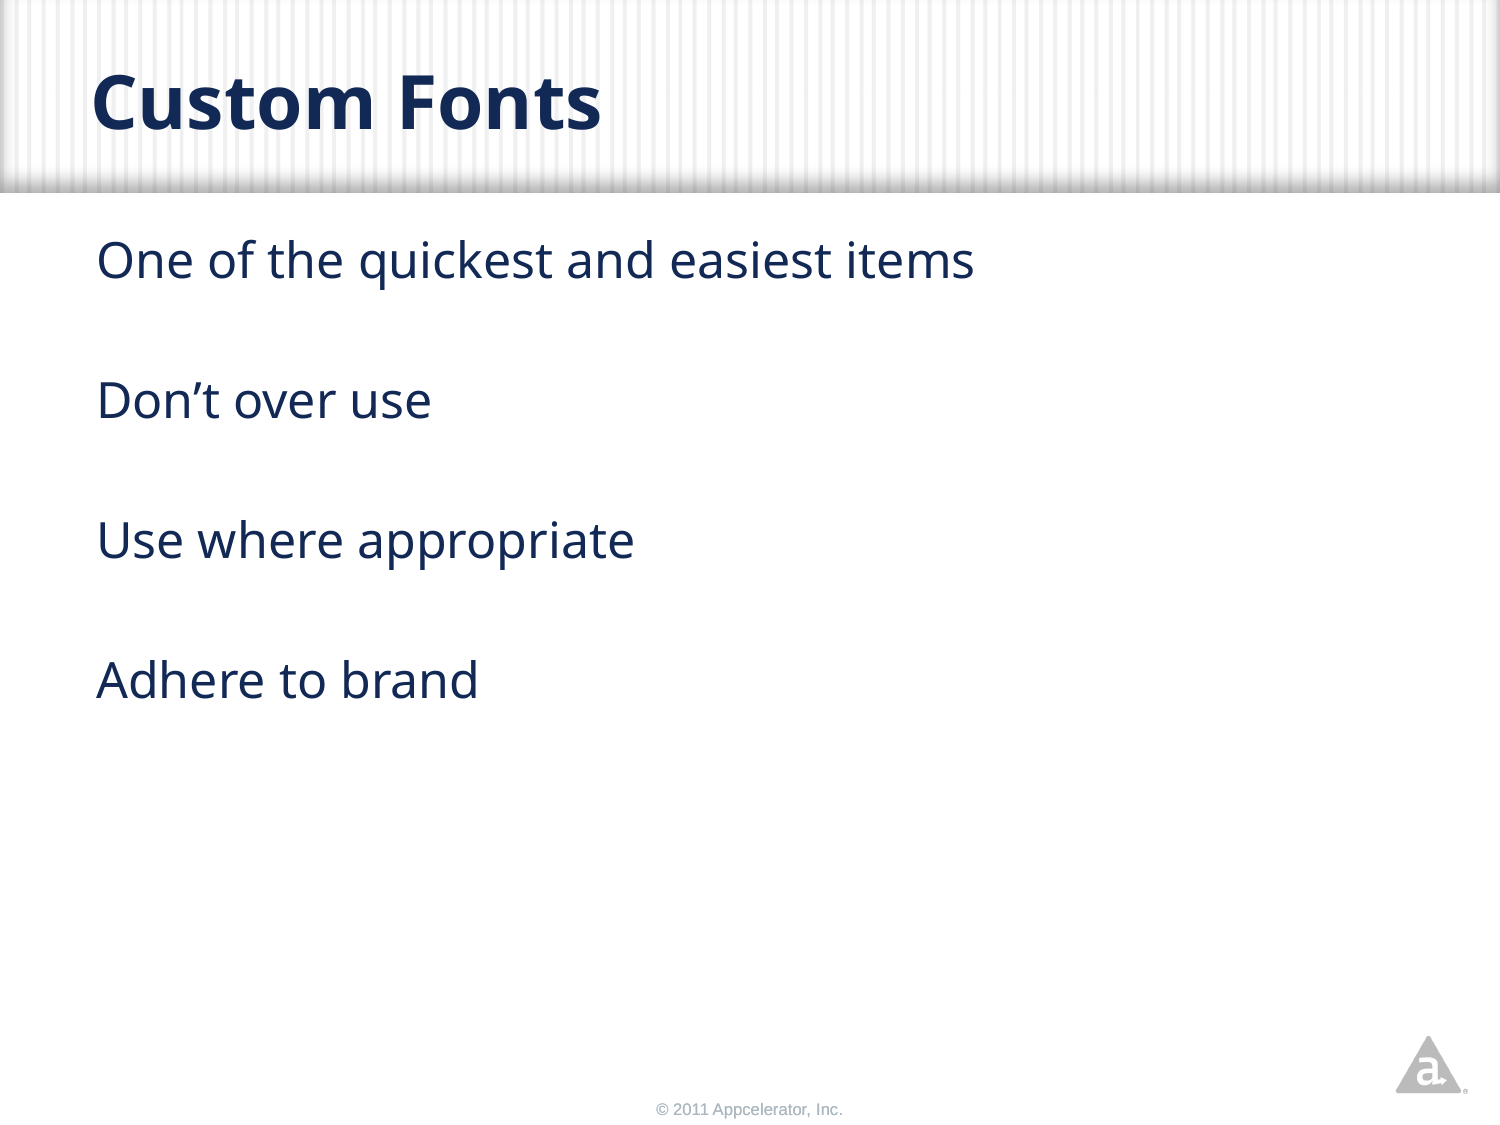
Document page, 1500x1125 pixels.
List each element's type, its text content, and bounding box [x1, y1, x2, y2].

picture [0, 0, 1500, 194]
list One of the quickest and easiest items Don’t over use Use where appropriate Adhere to brand [24, 220, 1375, 1100]
picture [1394, 1035, 1469, 1095]
